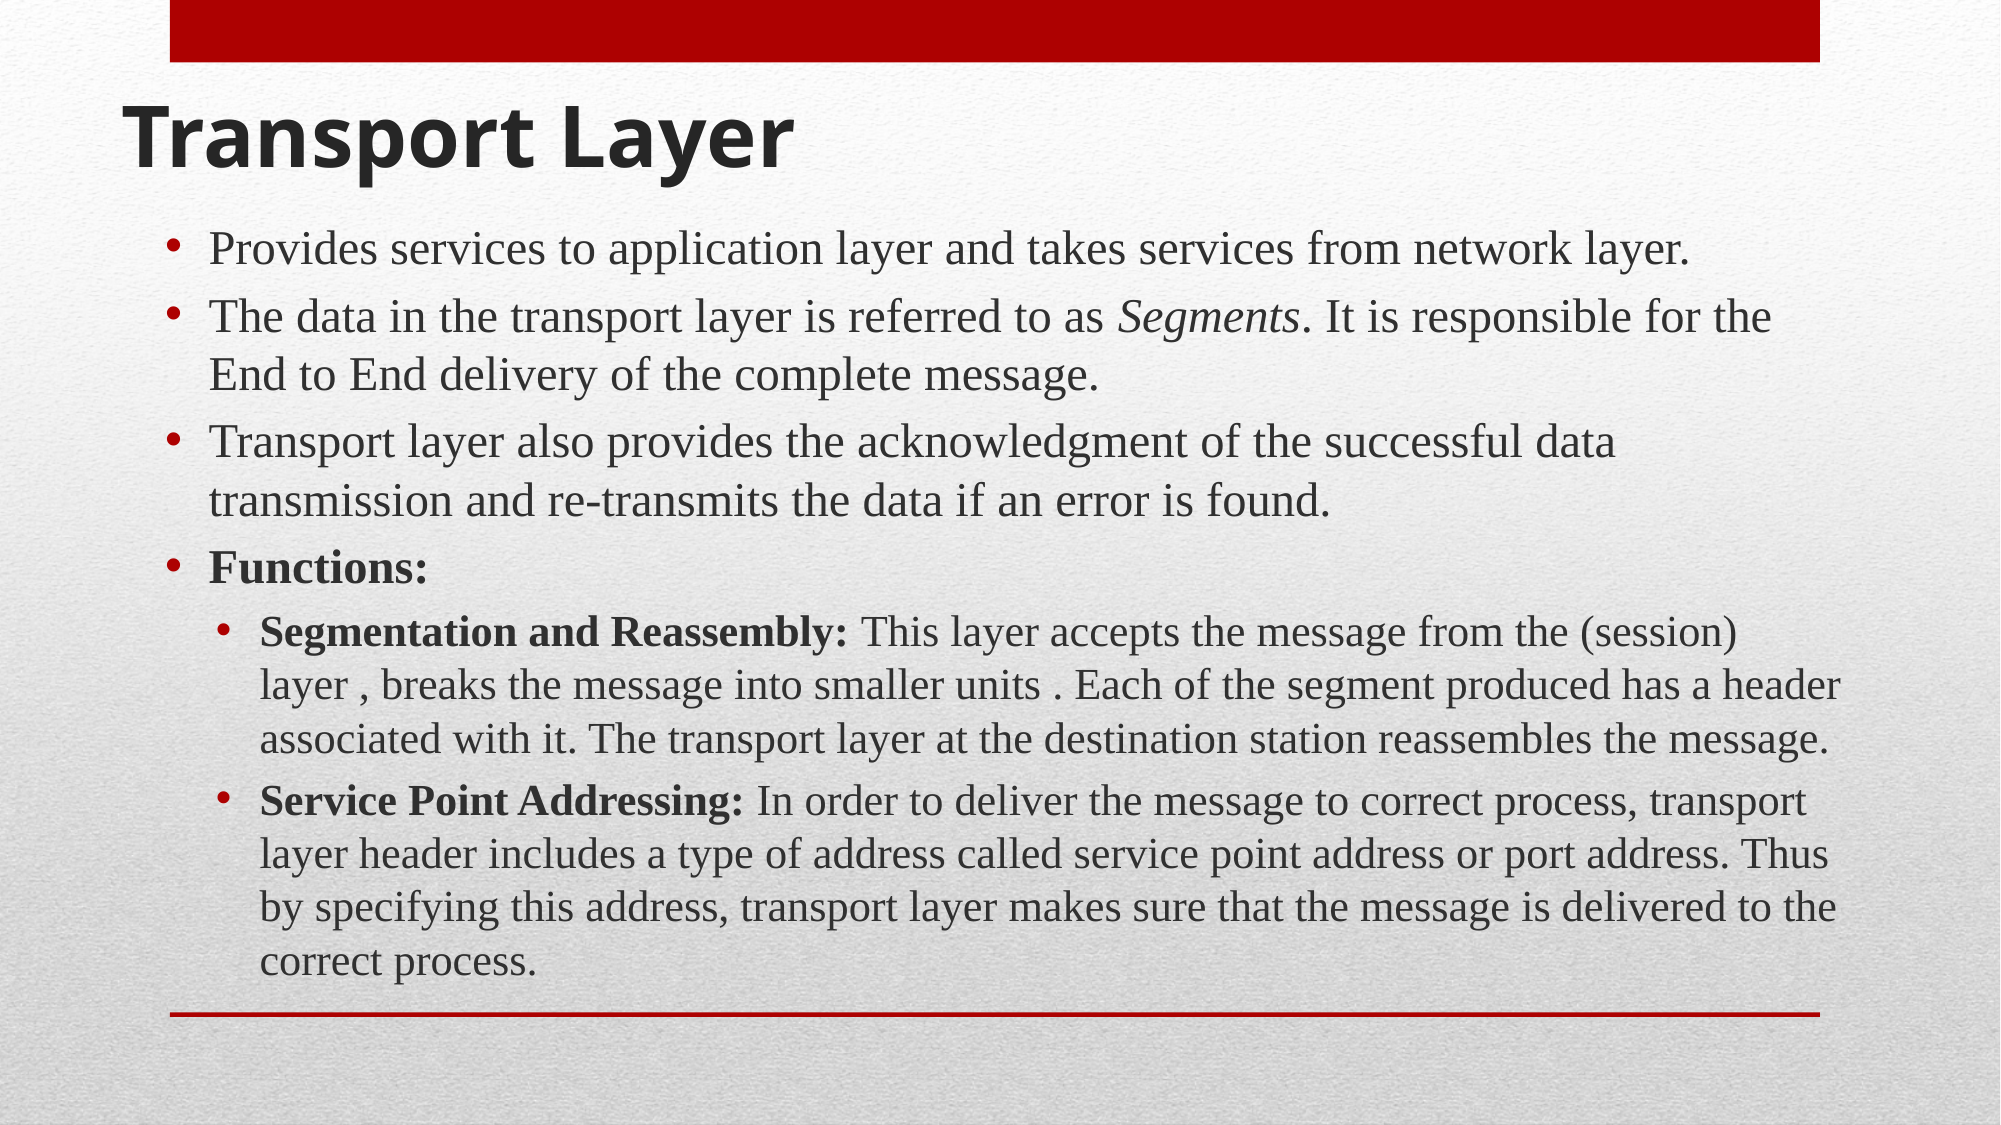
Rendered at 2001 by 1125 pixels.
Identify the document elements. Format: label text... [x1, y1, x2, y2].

title Transport Layer [106, 74, 1649, 193]
list Provides services to application layer and takes services from network layer. The data in the transport layer is referred to as Segments. It is responsible for the End to End delivery of the complete message. Transport layer also provides the acknowledgment of the successful data transmission and re-transmits the data if an error is found. Functions: Segmentation and Reassembly: This layer accepts the message from the (session) layer , breaks the message into smaller units . Each of the segment produced has a header associated with it. The transport layer at the destination station reassembles the message. Service Point Addressing: In order to deliver the message to correct process, transport layer header includes a type of address called service point address or port address. Thus by specifying this address, transport layer makes sure that the message is delivered to the correct process. [150, 208, 1870, 1025]
